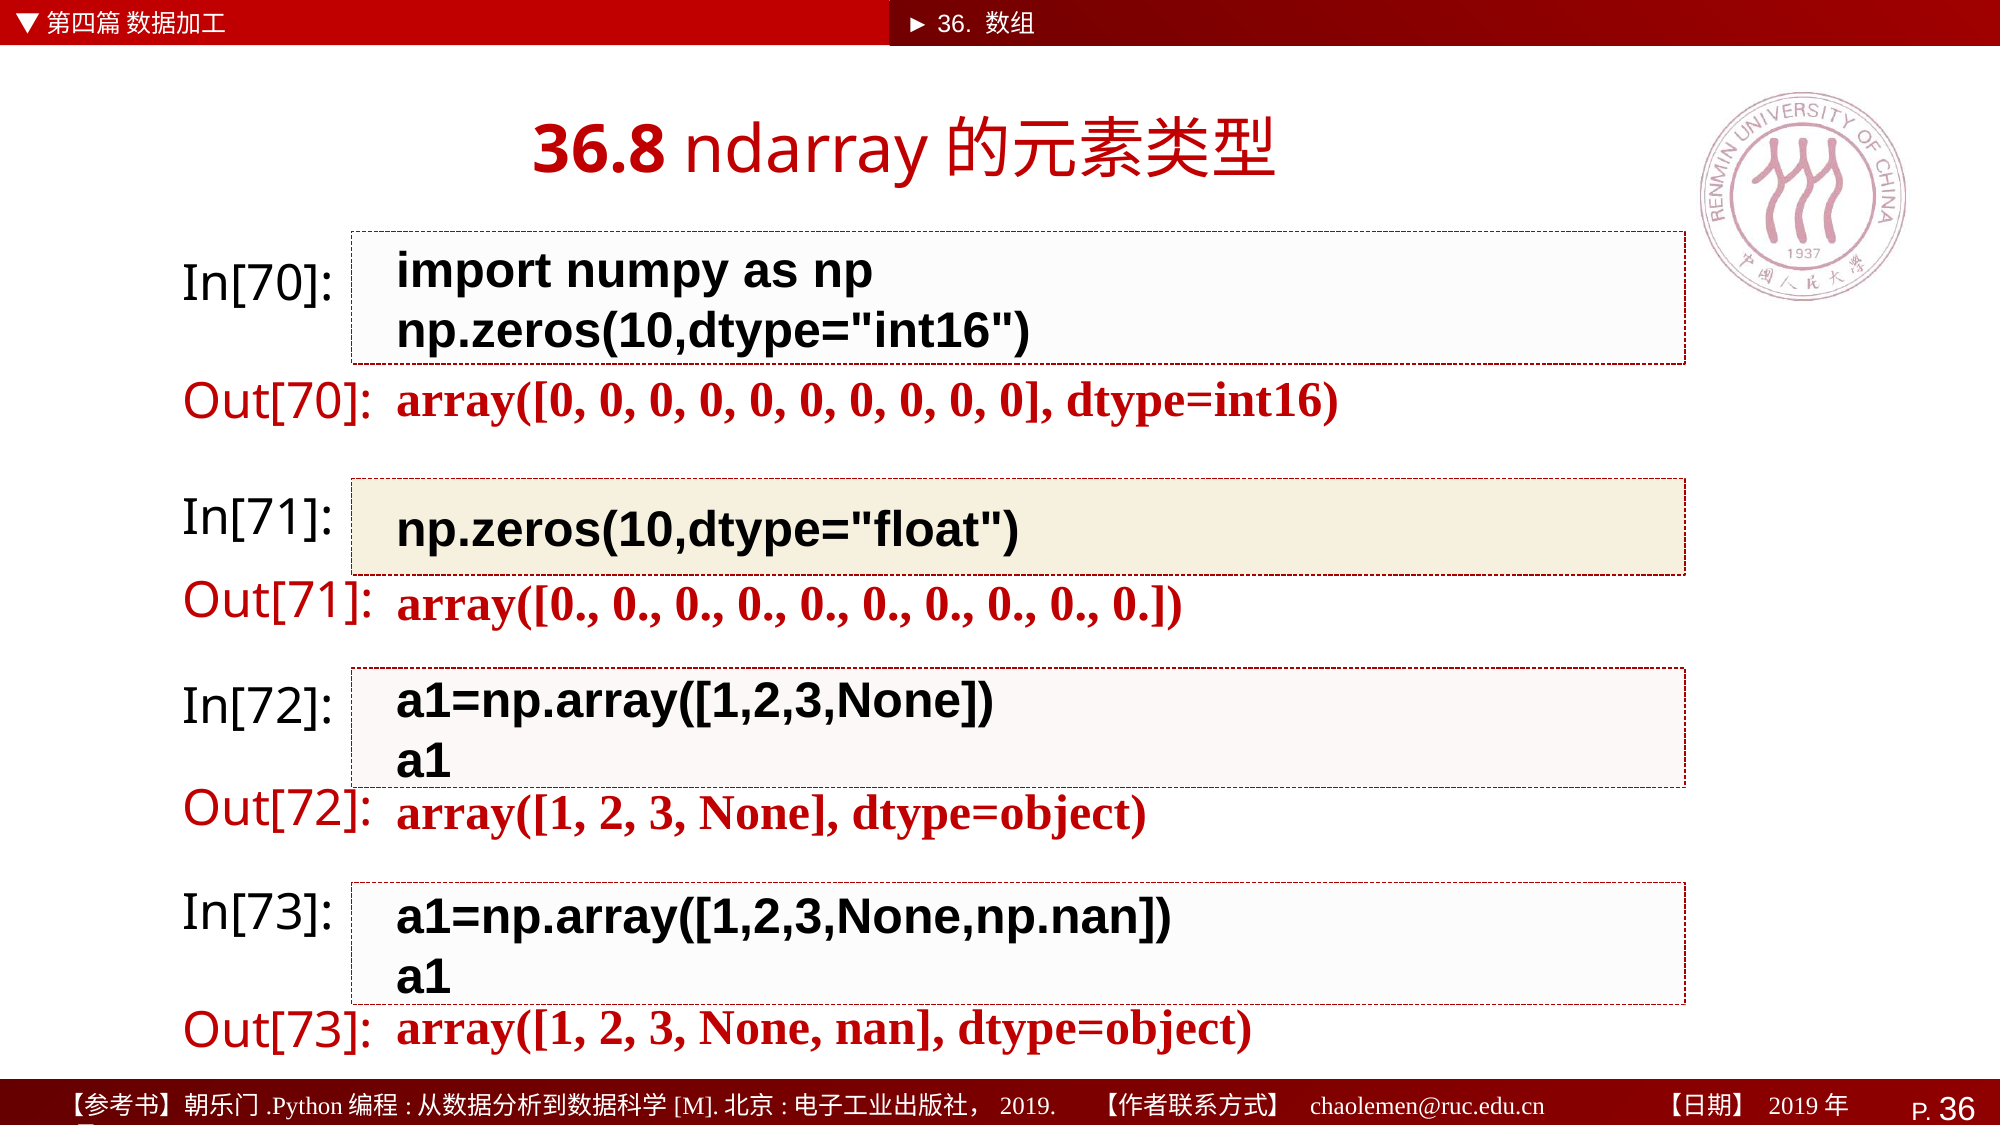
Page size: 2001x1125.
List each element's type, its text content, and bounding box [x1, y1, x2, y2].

text_box Out[73]: [167, 989, 348, 1065]
text_box In[72]: [167, 666, 351, 742]
text_box import numpy as np np.zeros(10,dtype="int16") [348, 228, 1689, 368]
text_box np.zeros(10,dtype="float") [348, 475, 1689, 579]
list ▼第四篇 数据加工 [0, 0, 725, 43]
picture [1696, 89, 1910, 304]
text_box a1=np.array([1,2,3,None,np.nan]) a1 [348, 879, 1689, 1009]
text_box In[71]: [167, 477, 351, 553]
text_box array([0., 0., 0., 0., 0., 0., 0., 0., 0., 0.]) [348, 576, 1667, 667]
text_box array([1, 2, 3, None], dtype=object) [348, 757, 1667, 862]
text_box Out[72]: [167, 767, 348, 843]
text_box a1=np.array([1,2,3,None]) a1 [348, 664, 1689, 792]
text_box Out[70]: [167, 361, 348, 437]
list ► 36. 数组 [890, 0, 1249, 43]
text_box Out[71]: [167, 560, 348, 635]
text_box In[70]: [167, 243, 351, 319]
title 36.8 ndarray的元素类型 [101, 77, 1710, 214]
text_box In[73]: [167, 872, 355, 948]
text_box array([0, 0, 0, 0, 0, 0, 0, 0, 0, 0], dtype=int16) [348, 347, 1667, 446]
text_box array([1, 2, 3, None, nan], dtype=object) [348, 975, 1667, 1074]
